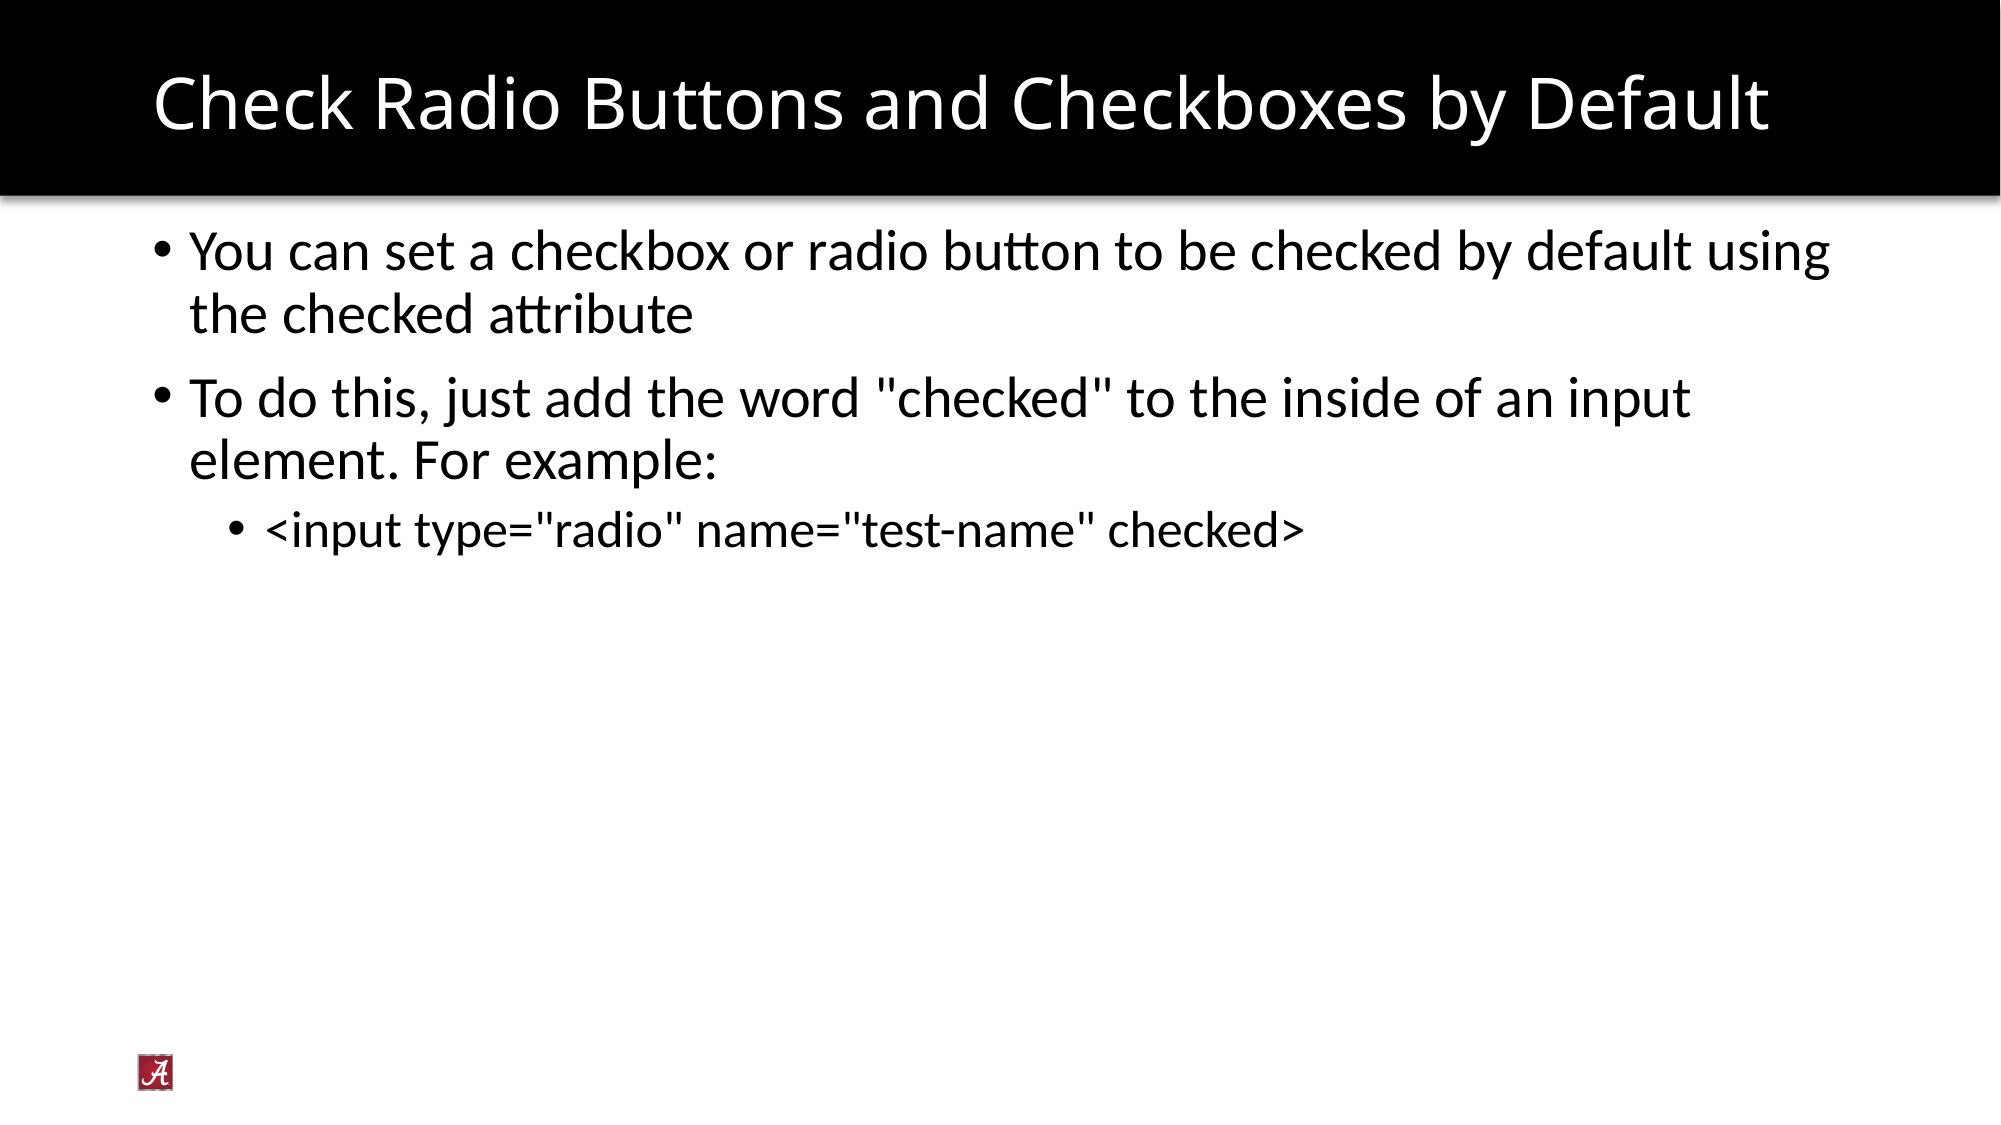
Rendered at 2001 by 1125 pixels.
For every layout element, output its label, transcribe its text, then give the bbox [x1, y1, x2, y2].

title Check Radio Buttons and Checkboxes by Default [137, 59, 1863, 196]
list You can set a checkbox or radio button to be checked by default using the checked attribute To do this, just add the word "checked" to the inside of an input element. For example: <input type="radio" name="test-name" checked> [137, 212, 1863, 1014]
